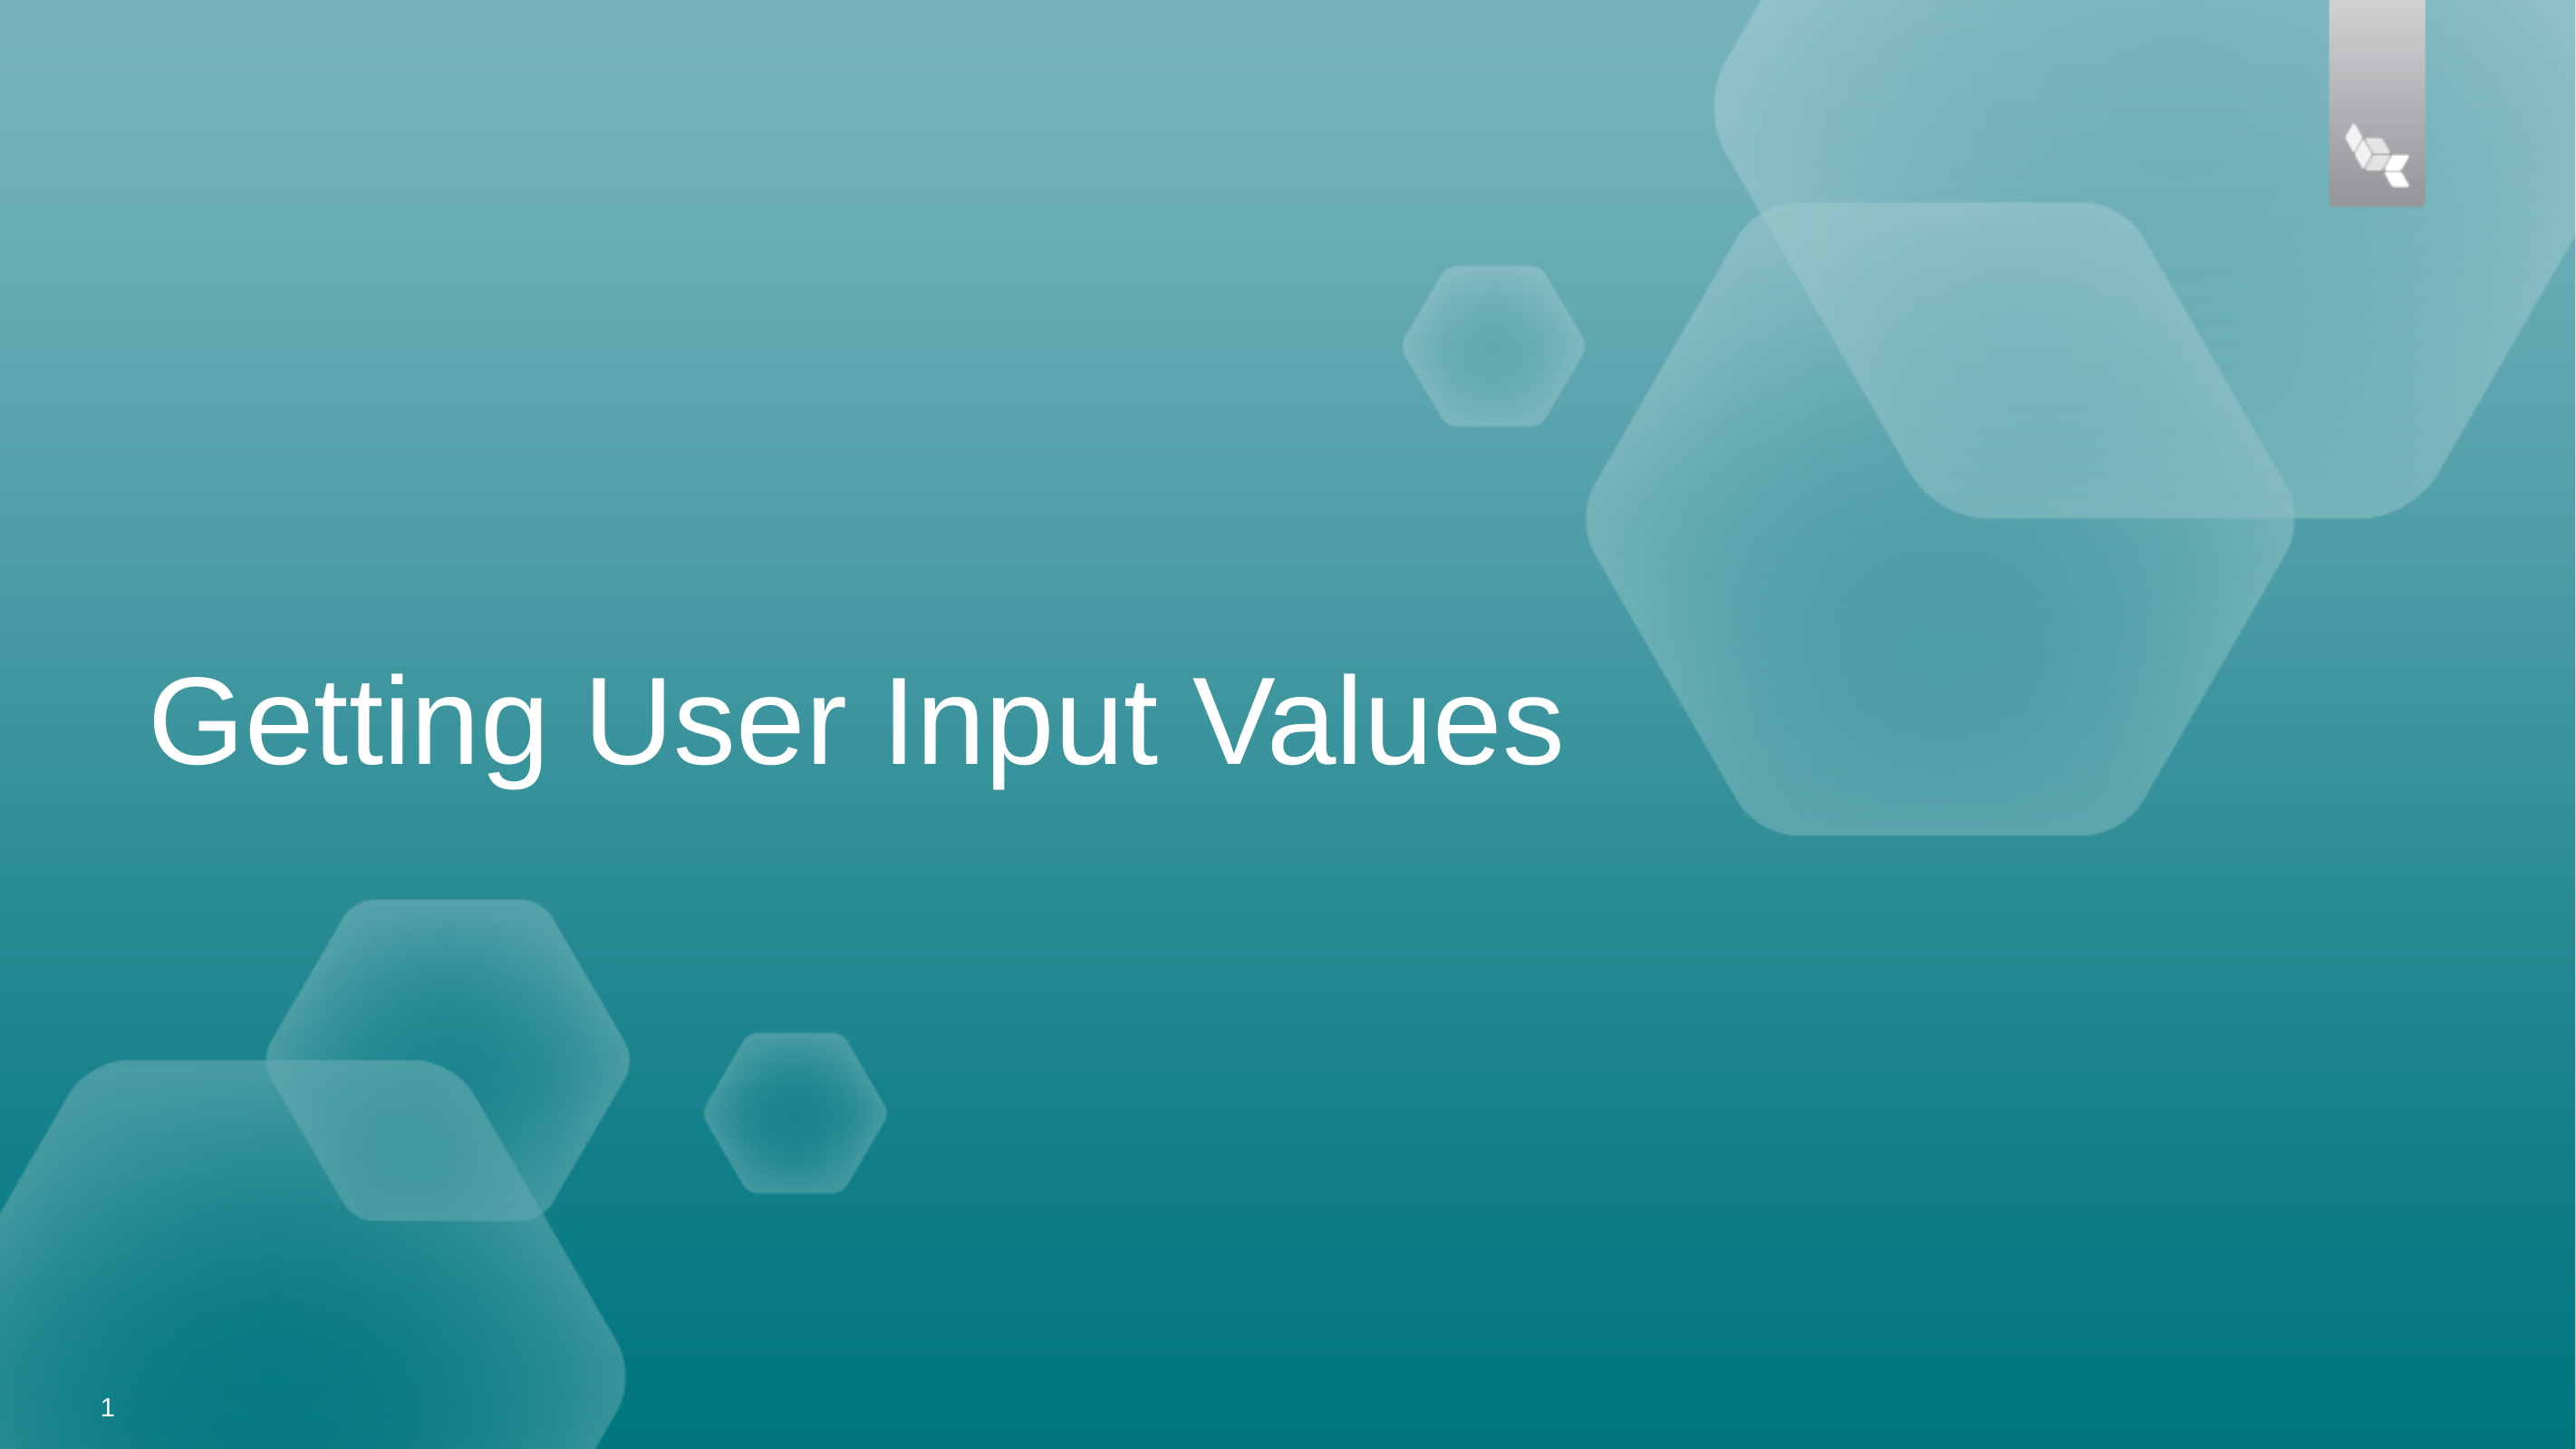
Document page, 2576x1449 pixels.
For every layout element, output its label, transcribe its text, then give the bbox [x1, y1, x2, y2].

list Getting User Input Values [124, 627, 1857, 812]
picture [0, 0, 2576, 1449]
slide_number 1 [0, 1366, 130, 1447]
